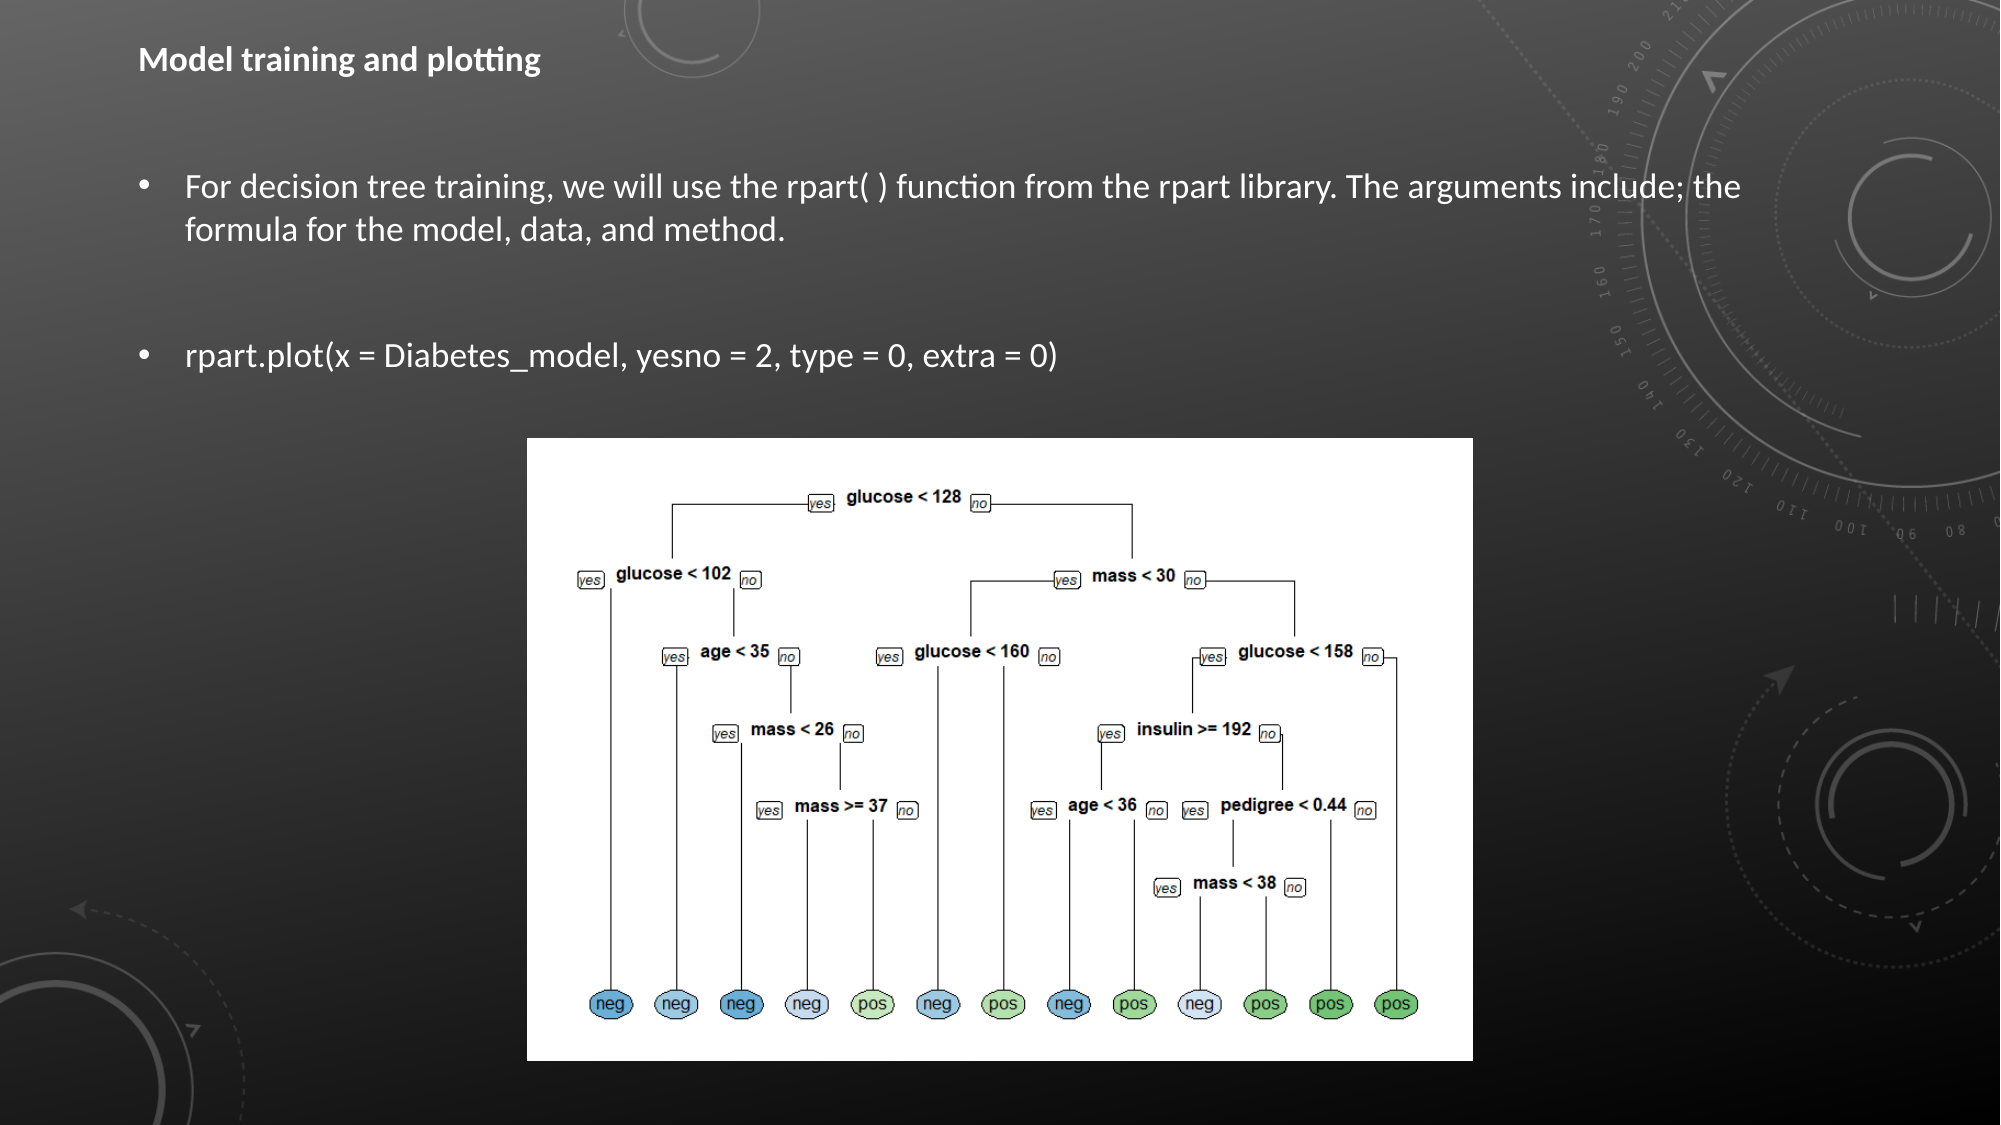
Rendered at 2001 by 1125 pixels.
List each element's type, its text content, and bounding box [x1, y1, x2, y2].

list Model training and plotting For decision tree training, we will use the rpart( ) function from the rpart library. The arguments include; the formula for the model, data, and method. rpart.plot(x = Diabetes_model, yesno = 2, type = 0, extra = 0) [123, 0, 1849, 563]
picture [0, 0, 2000, 1125]
